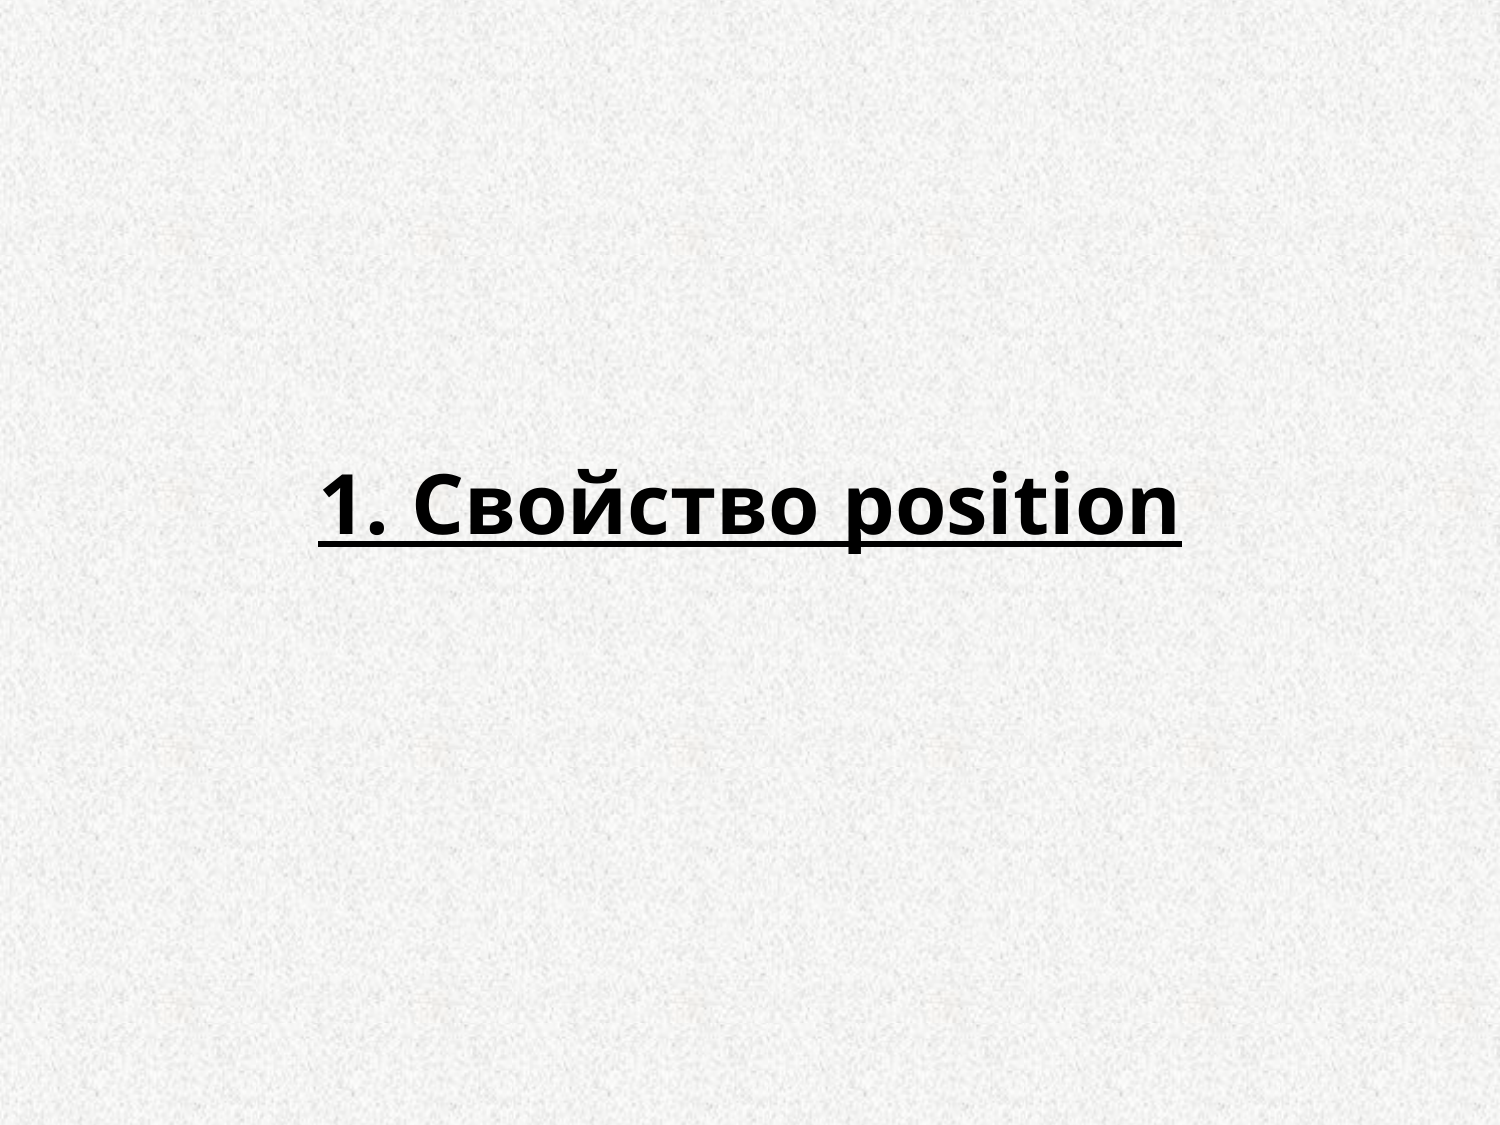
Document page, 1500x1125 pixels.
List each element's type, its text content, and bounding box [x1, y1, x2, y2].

text_box 1. Свойство position [41, 444, 1459, 560]
